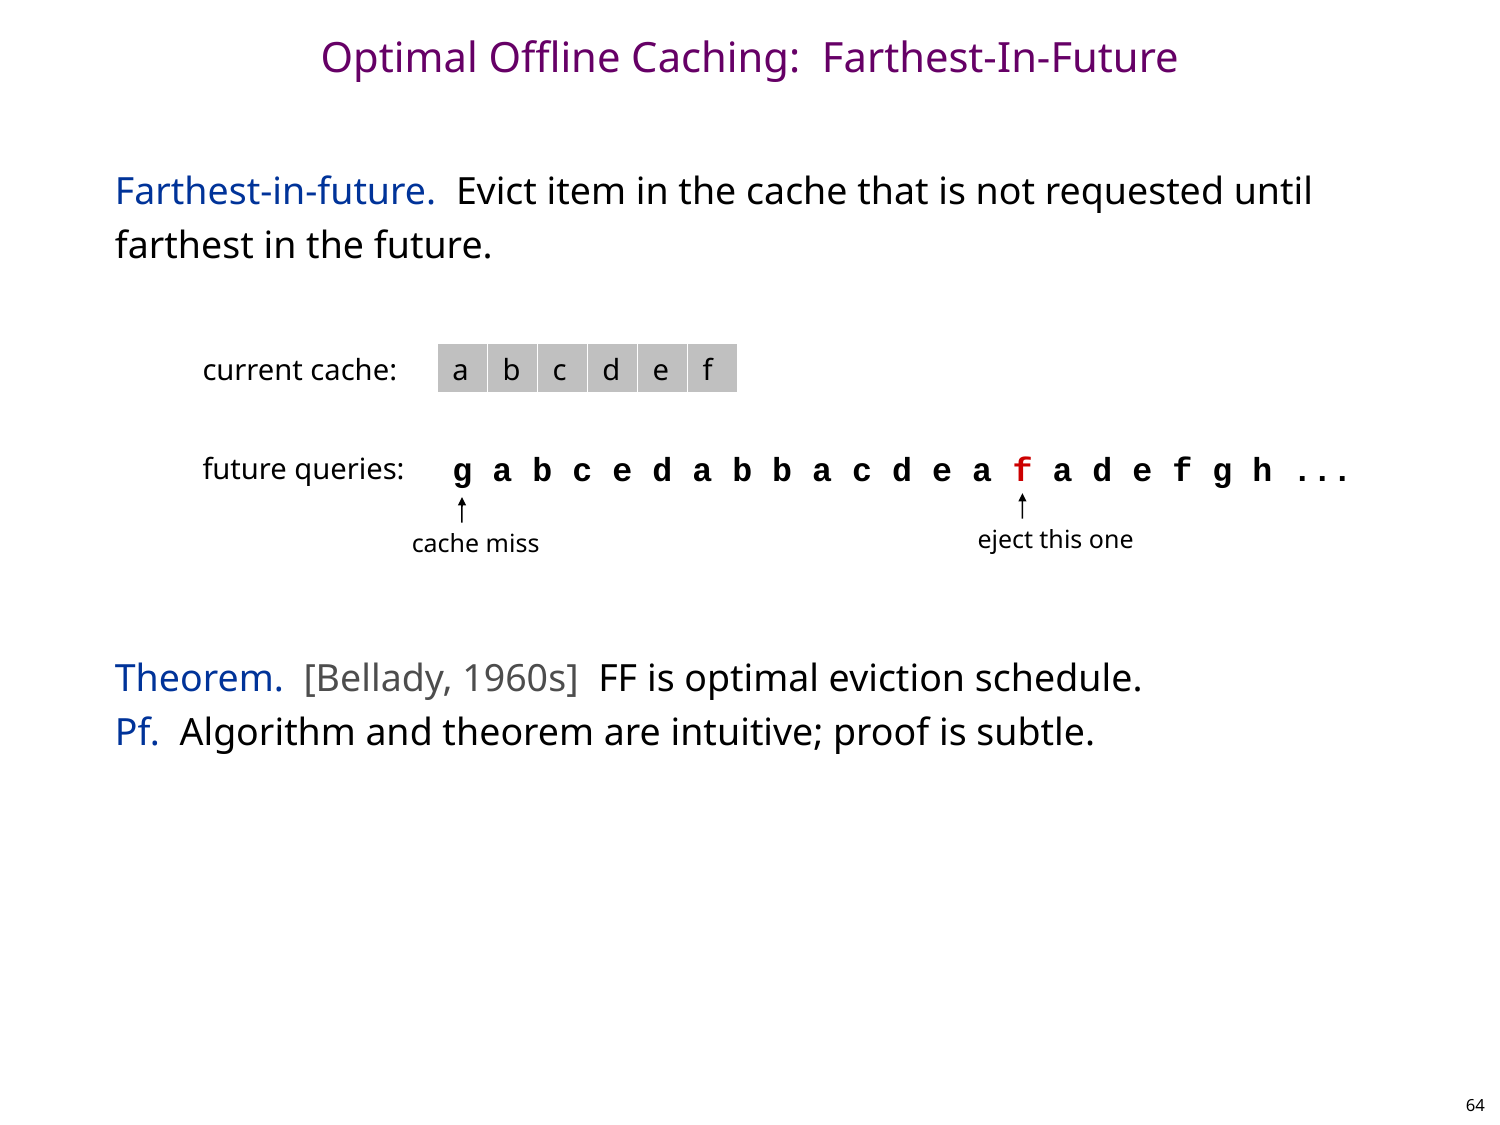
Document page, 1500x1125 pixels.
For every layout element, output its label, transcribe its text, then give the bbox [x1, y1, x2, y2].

text_box [1018, 493, 1027, 519]
text_box current cache: [187, 343, 400, 394]
slide_number 64 [1187, 1087, 1500, 1125]
text_box c [537, 343, 587, 394]
text_box e [637, 343, 687, 394]
text_box f [687, 343, 738, 394]
list Farthest-in-future. Evict item in the cache that is not requested until farthest in the future. Theorem. [Bellady, 1960s] FF is optimal eviction schedule. Pf. Algorithm and theorem are intuitive; proof is subtle. [99, 149, 1388, 1038]
text_box a [437, 343, 487, 394]
text_box future queries: [187, 443, 400, 494]
text_box b [487, 343, 537, 394]
title Optimal Offline Caching: Farthest-In-Future [0, 24, 1500, 100]
text_box cache miss [411, 527, 540, 558]
text_box eject this one [977, 523, 1135, 554]
text_box d [587, 343, 637, 394]
text_box [457, 497, 467, 523]
text_box g a b c e d a b b a c d e a f a d e f g h ... [437, 443, 1425, 494]
